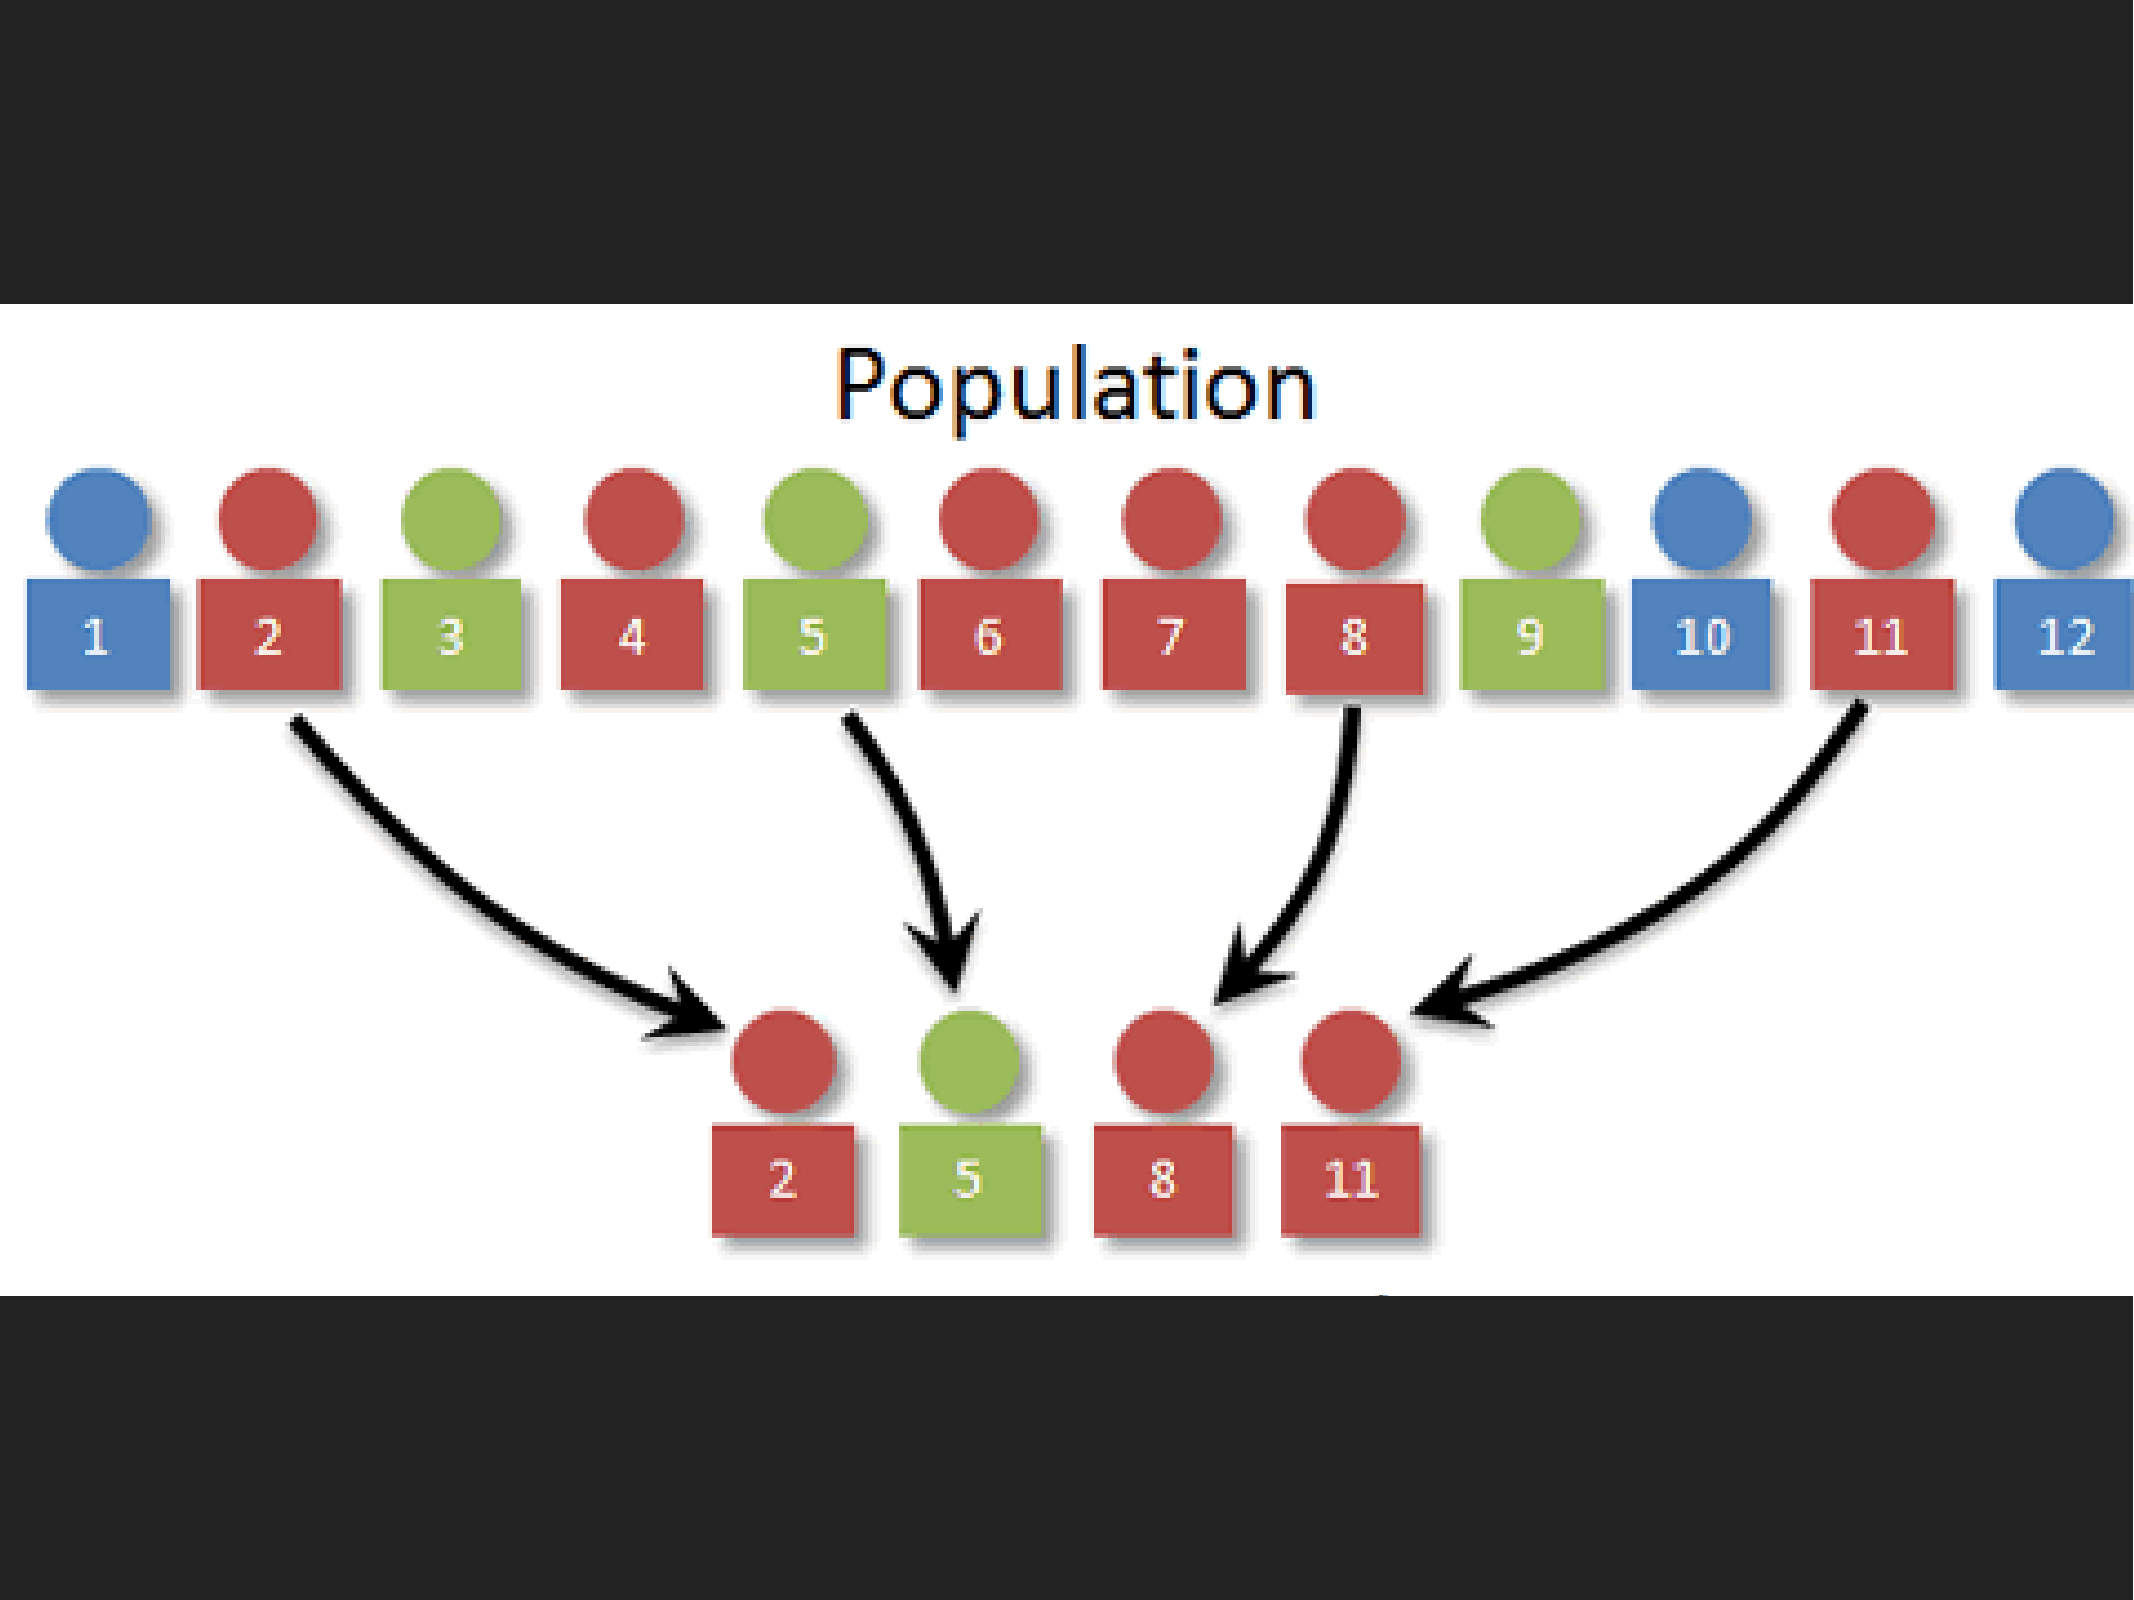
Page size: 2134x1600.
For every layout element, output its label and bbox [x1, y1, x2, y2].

picture [0, 304, 2134, 1296]
